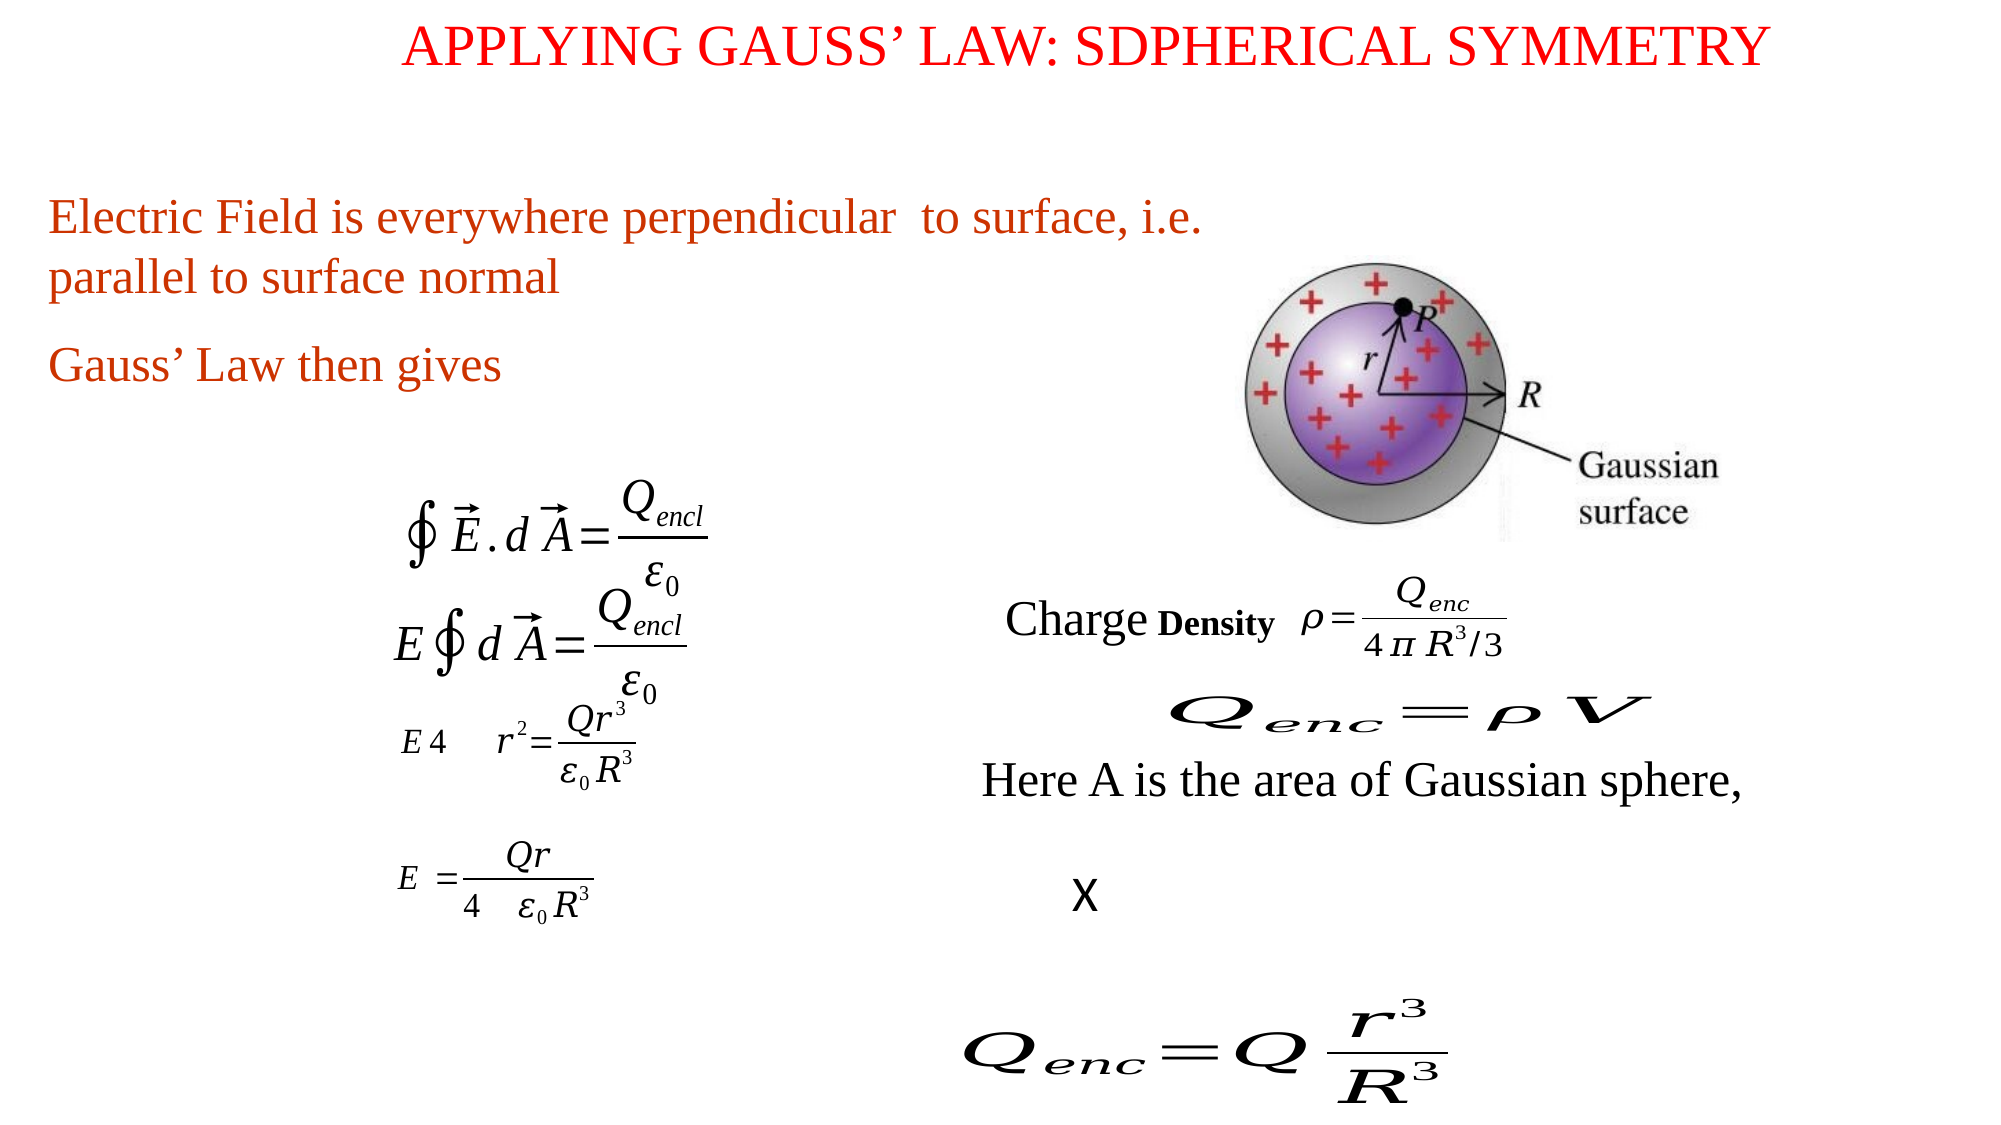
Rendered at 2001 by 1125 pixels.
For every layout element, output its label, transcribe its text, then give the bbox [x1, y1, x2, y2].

text_box APPLYING GAUSS’ LAW: SDPHERICAL SYMMETRY [386, 0, 1801, 85]
text_box Electric Field is everywhere perpendicular to surface, i.e. parallel to surface normal Gauss’ Law then gives [46, 180, 1221, 392]
text_box Here A is the area of Gaussian sphere, [966, 738, 1759, 814]
text_box [1234, 255, 1722, 542]
text_box Charge Density [1002, 583, 1325, 646]
